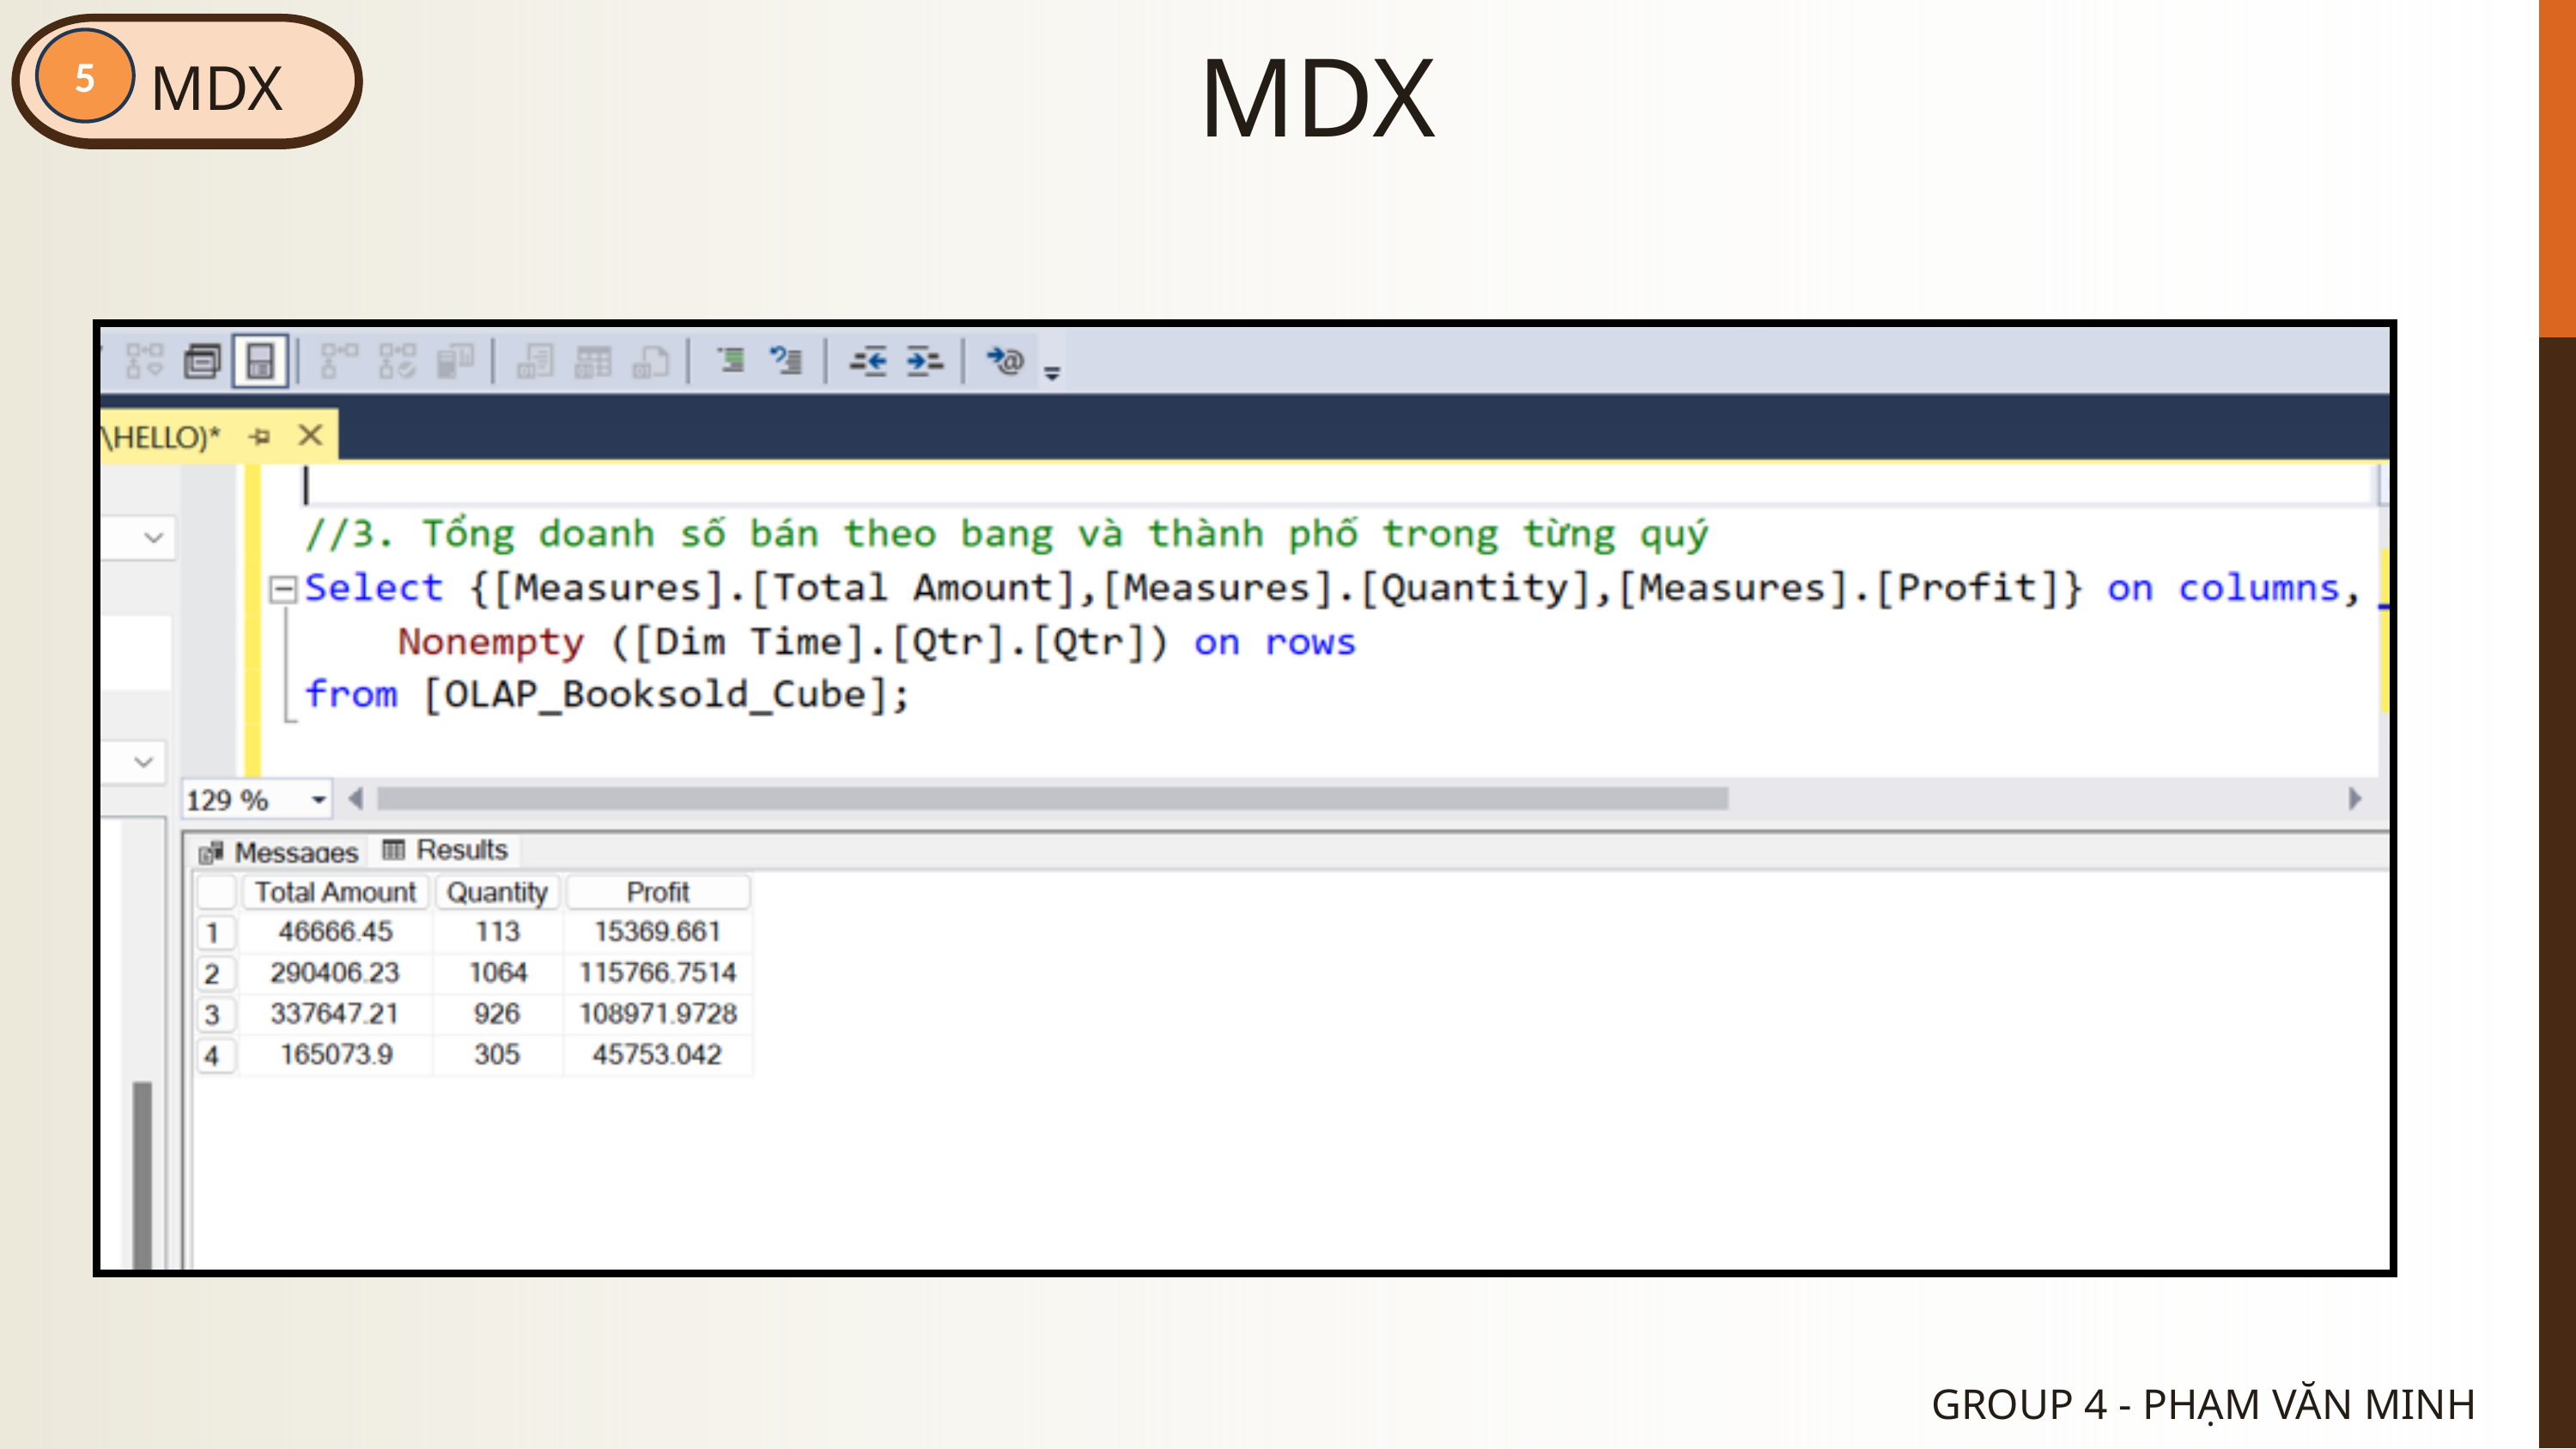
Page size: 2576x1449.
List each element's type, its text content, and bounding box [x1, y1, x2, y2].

text_box MDX [396, 7, 2432, 160]
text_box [2538, 336, 2576, 1449]
text_box [0, 0, 2537, 1449]
text_box GROUP 4 - PHẠM VĂN MINH [1753, 1370, 2534, 1428]
text_box [96, 323, 2394, 1274]
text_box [2538, 0, 2576, 336]
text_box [15, 0, 391, 164]
